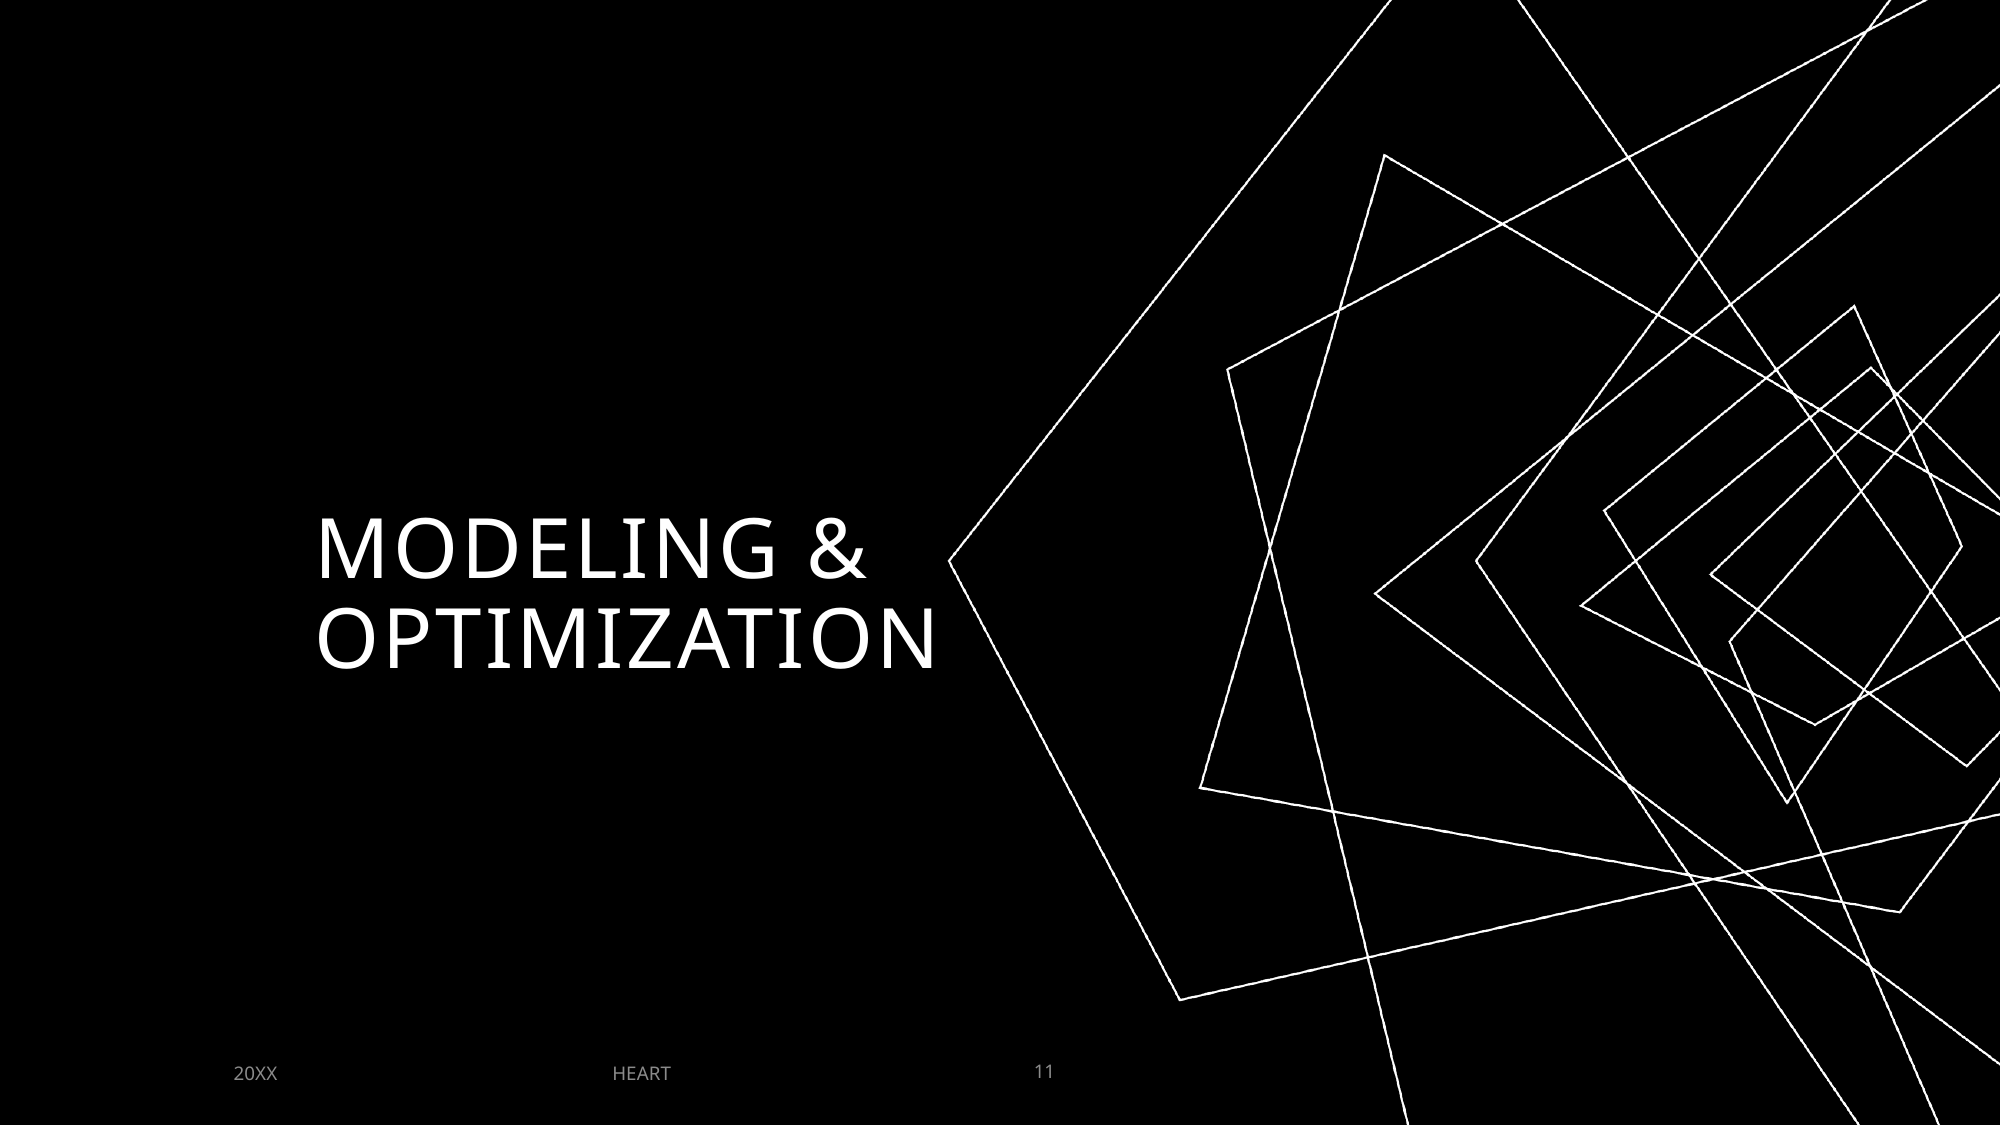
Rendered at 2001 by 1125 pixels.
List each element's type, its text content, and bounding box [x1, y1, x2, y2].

title Modeling & Optimization [299, 476, 978, 694]
slide_number 11 [908, 1042, 1071, 1103]
picture [900, 0, 2000, 1125]
slide_number 20XX [218, 1042, 381, 1103]
footer HEART [437, 1042, 846, 1103]
